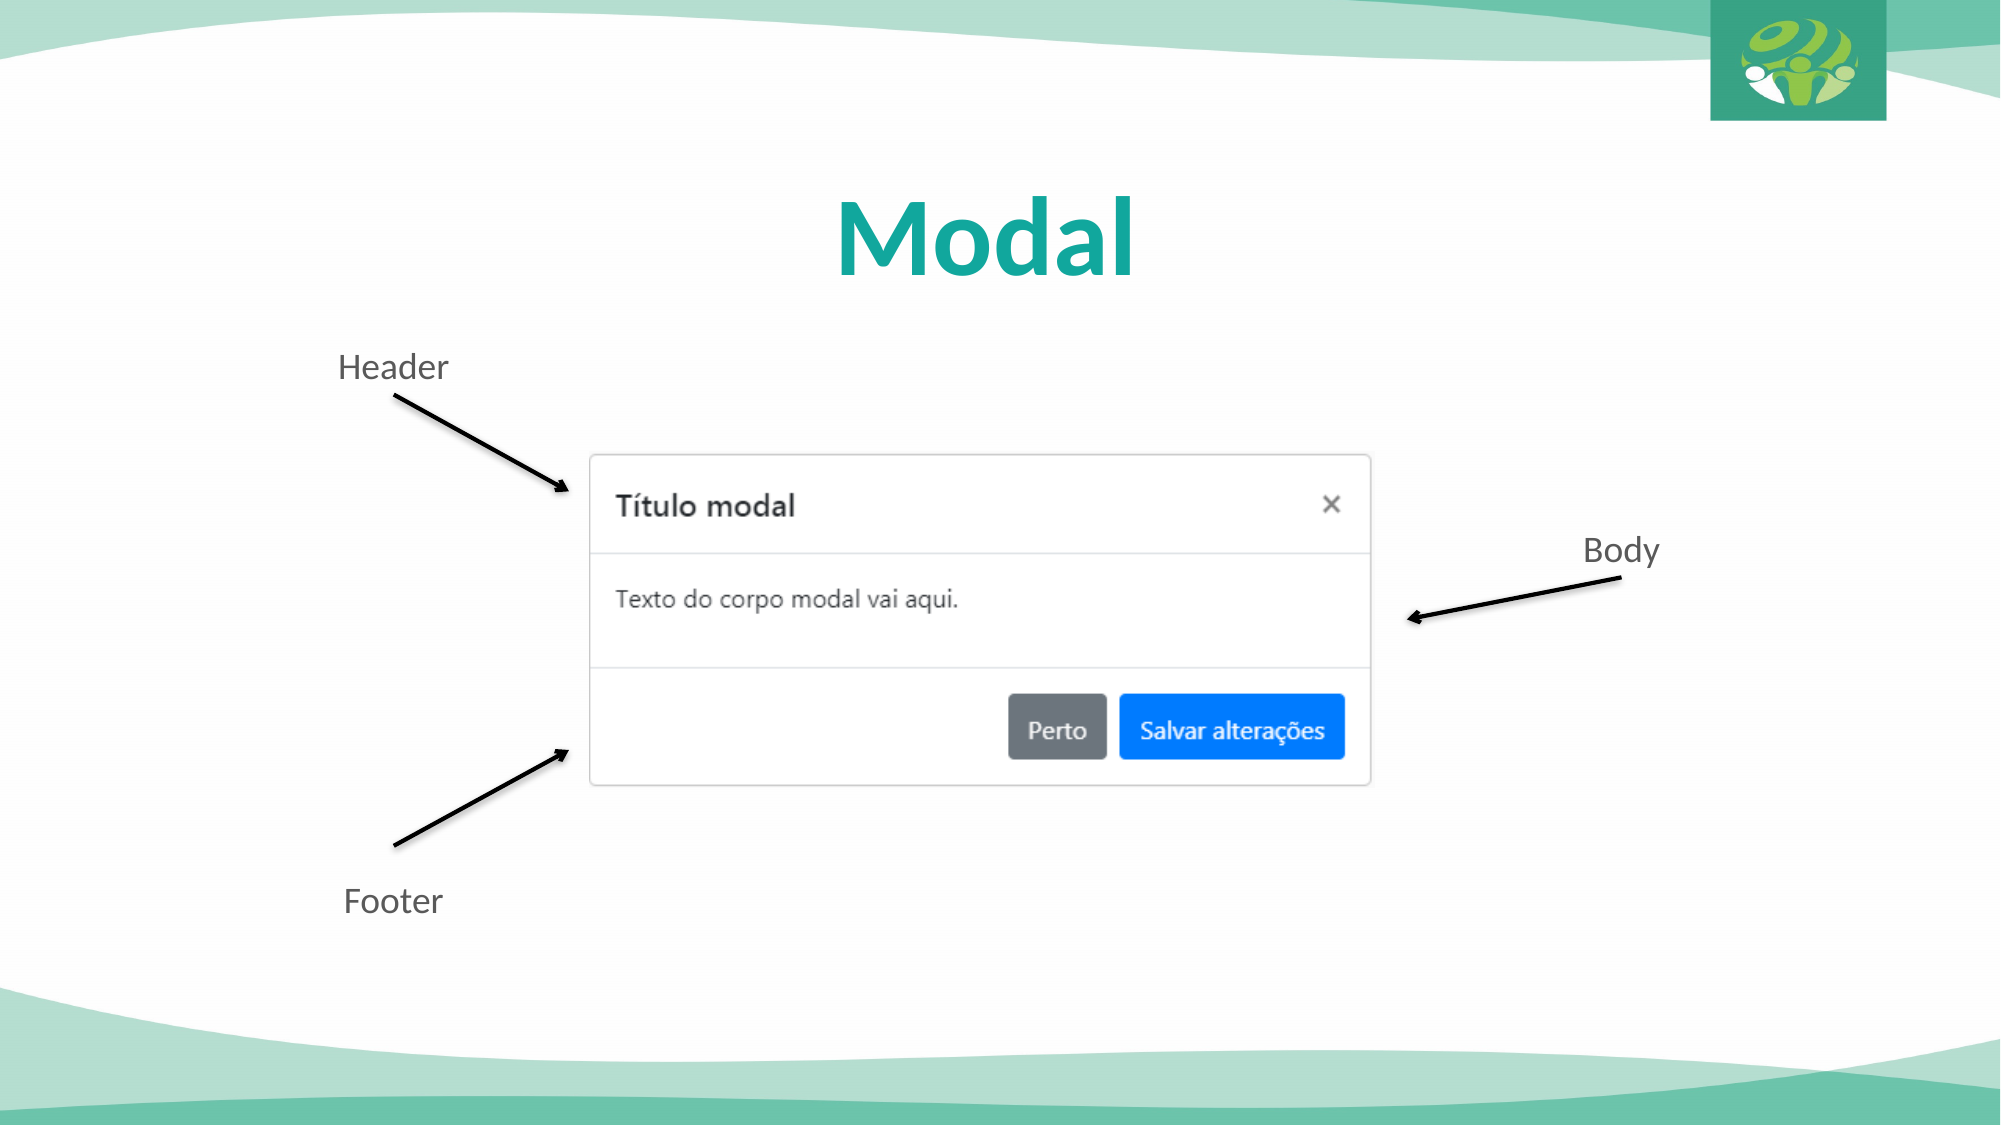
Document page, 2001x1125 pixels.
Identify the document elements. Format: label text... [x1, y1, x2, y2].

text_box Footer [178, 845, 610, 929]
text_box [393, 749, 570, 847]
title Modal [310, 135, 1662, 325]
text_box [1406, 577, 1622, 620]
picture [0, 0, 2001, 1125]
text_box Header [178, 312, 610, 395]
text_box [393, 395, 570, 492]
text_box Body [1528, 494, 1715, 578]
